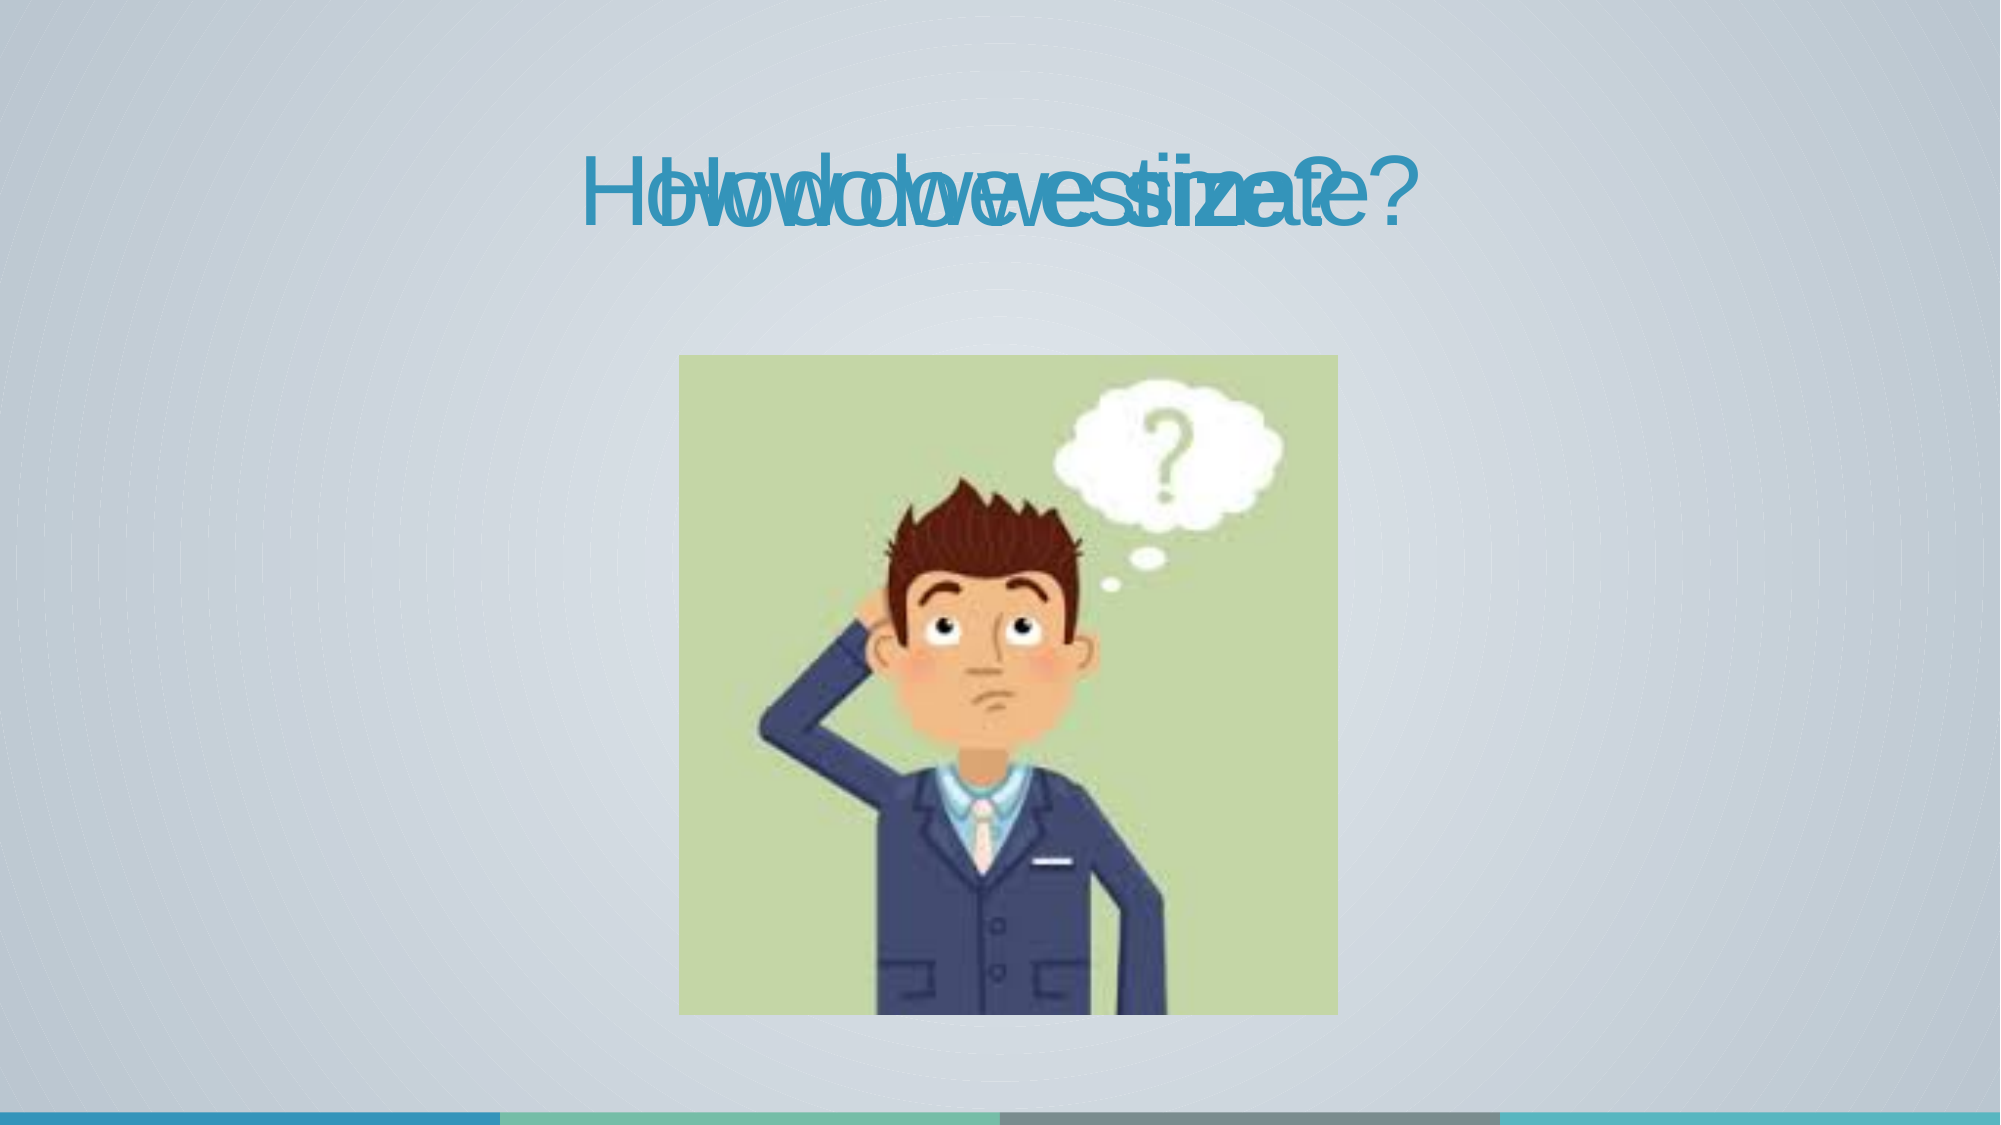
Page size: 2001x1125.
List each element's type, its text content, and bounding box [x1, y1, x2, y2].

text_box How do we size? [0, 118, 2000, 254]
picture [679, 355, 1338, 1015]
